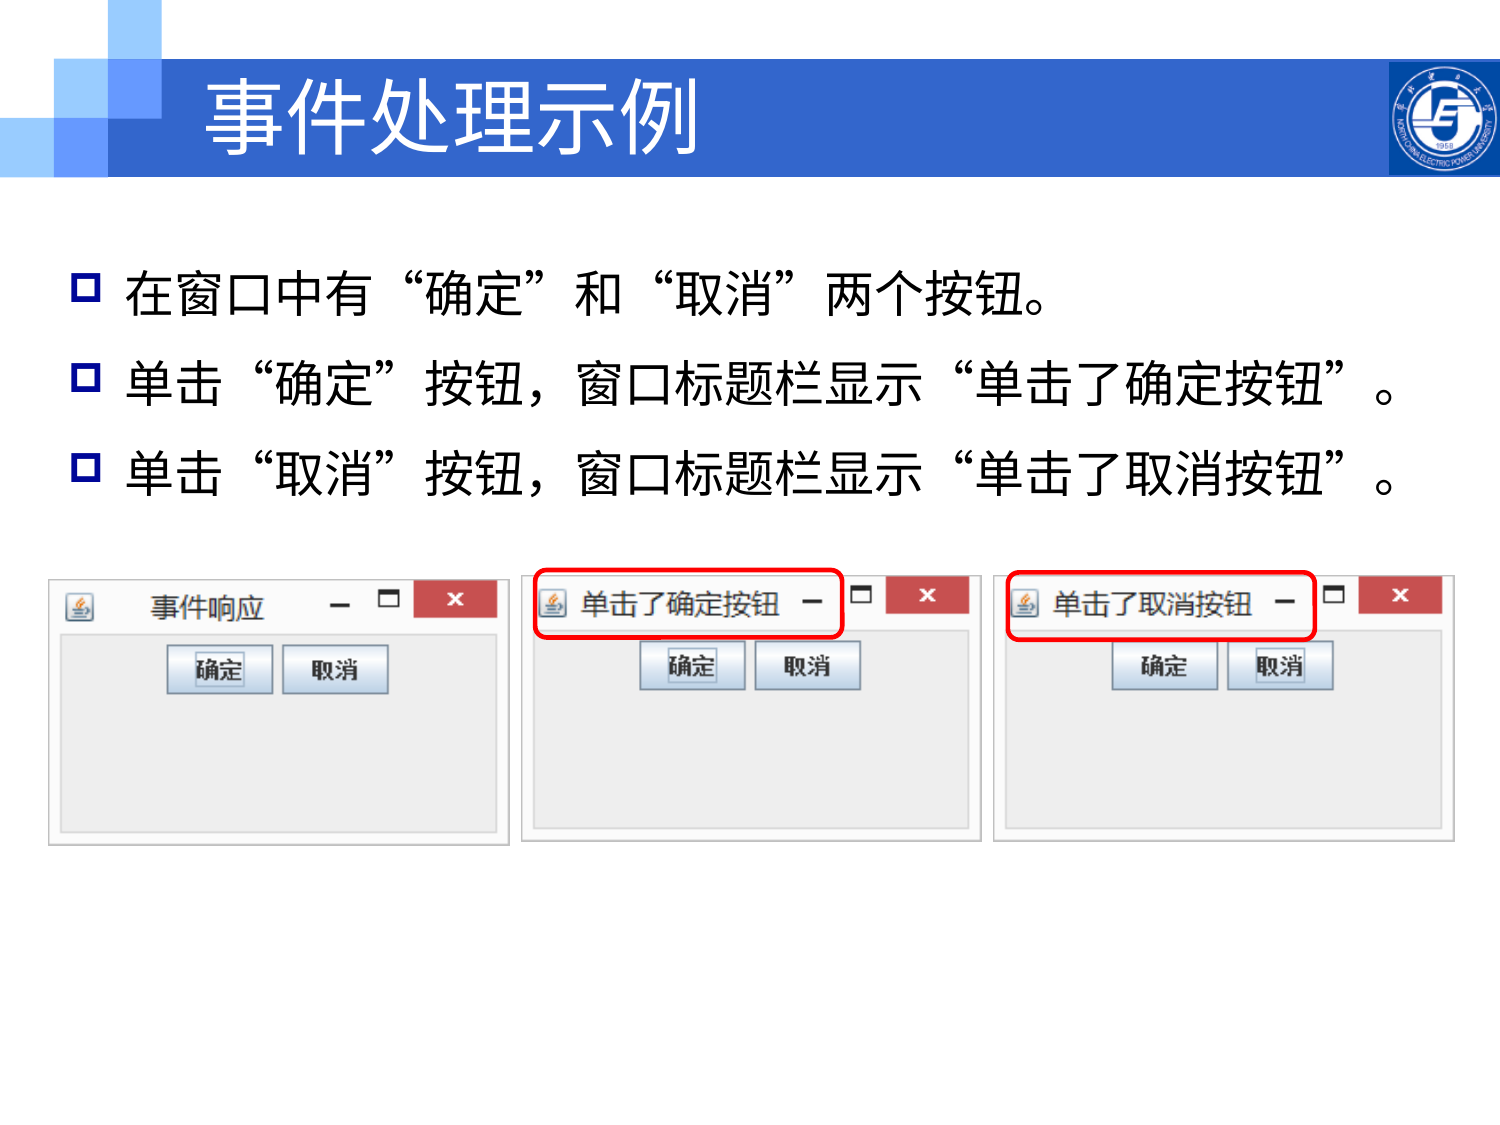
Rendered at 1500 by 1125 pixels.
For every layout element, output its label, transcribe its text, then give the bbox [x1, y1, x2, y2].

picture [1389, 62, 1500, 175]
title 事件处理示例 [187, 75, 1400, 155]
picture [993, 575, 1455, 842]
list 在窗口中有“确定”和“取消”两个按钮。 单击“确定”按钮，窗口标题栏显示“单击了确定按钮”。 单击“取消”按钮，窗口标题栏显示“单击了取消按钮”。 [53, 224, 1404, 516]
text_box [537, 570, 841, 575]
picture [48, 579, 510, 847]
picture [521, 575, 983, 842]
